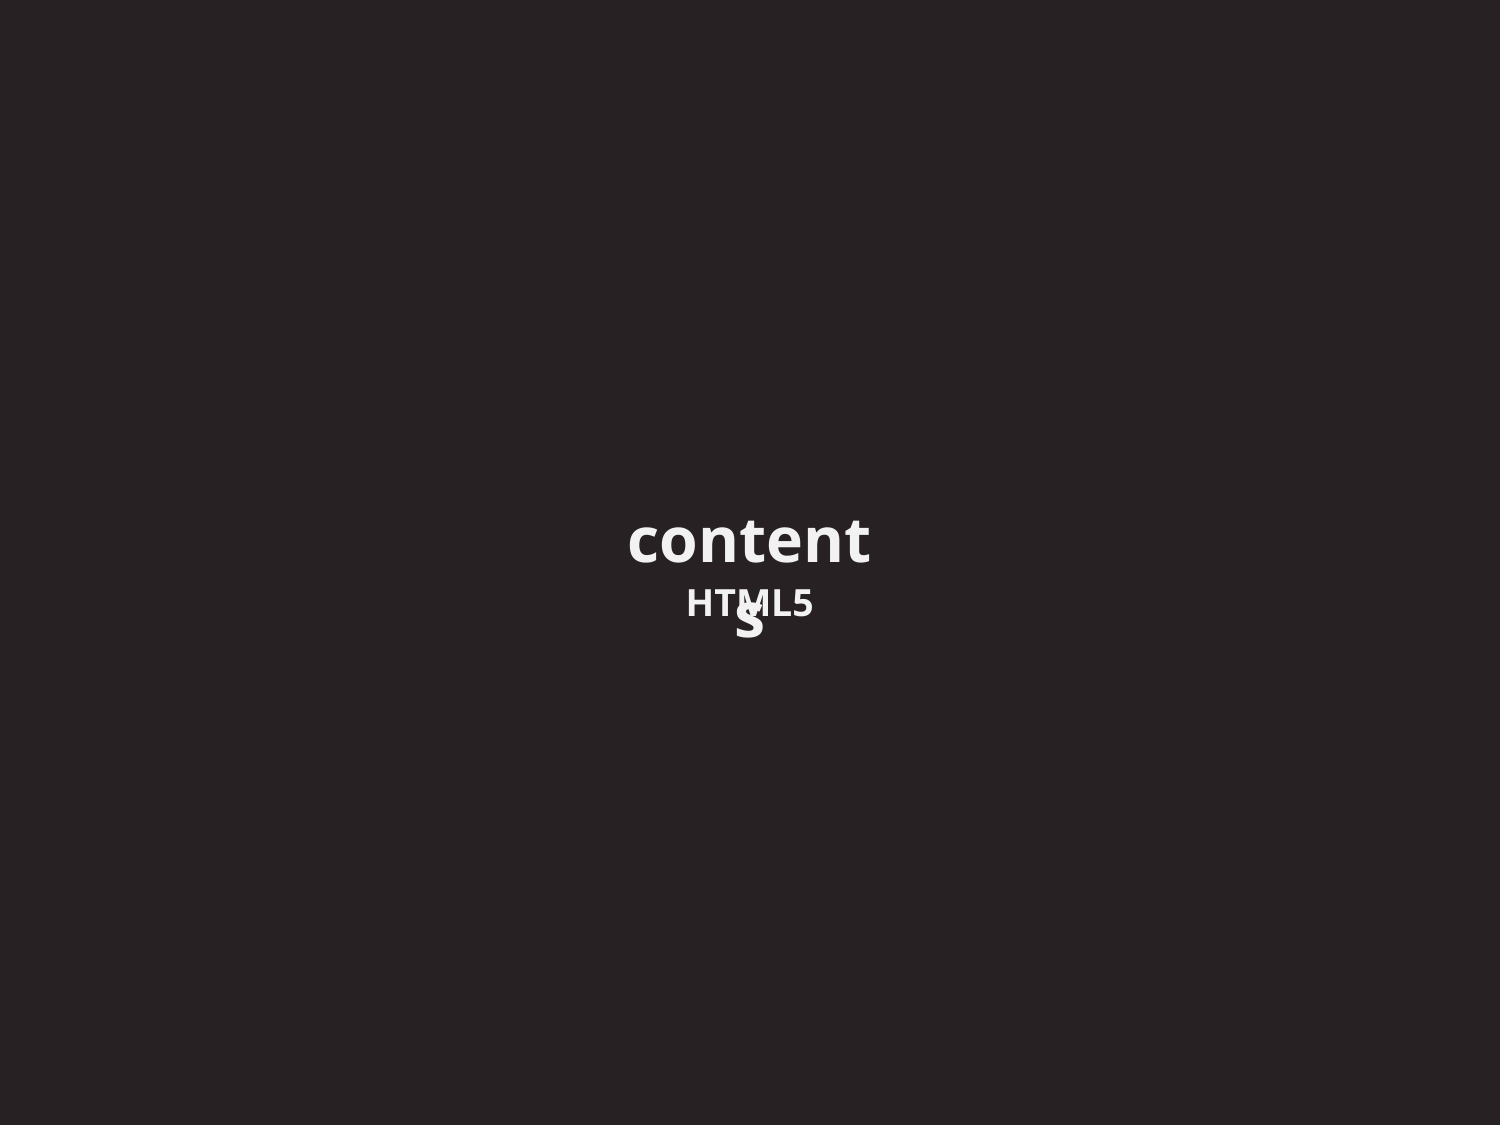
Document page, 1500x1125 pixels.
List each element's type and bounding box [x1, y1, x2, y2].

text_box [609, 492, 891, 633]
